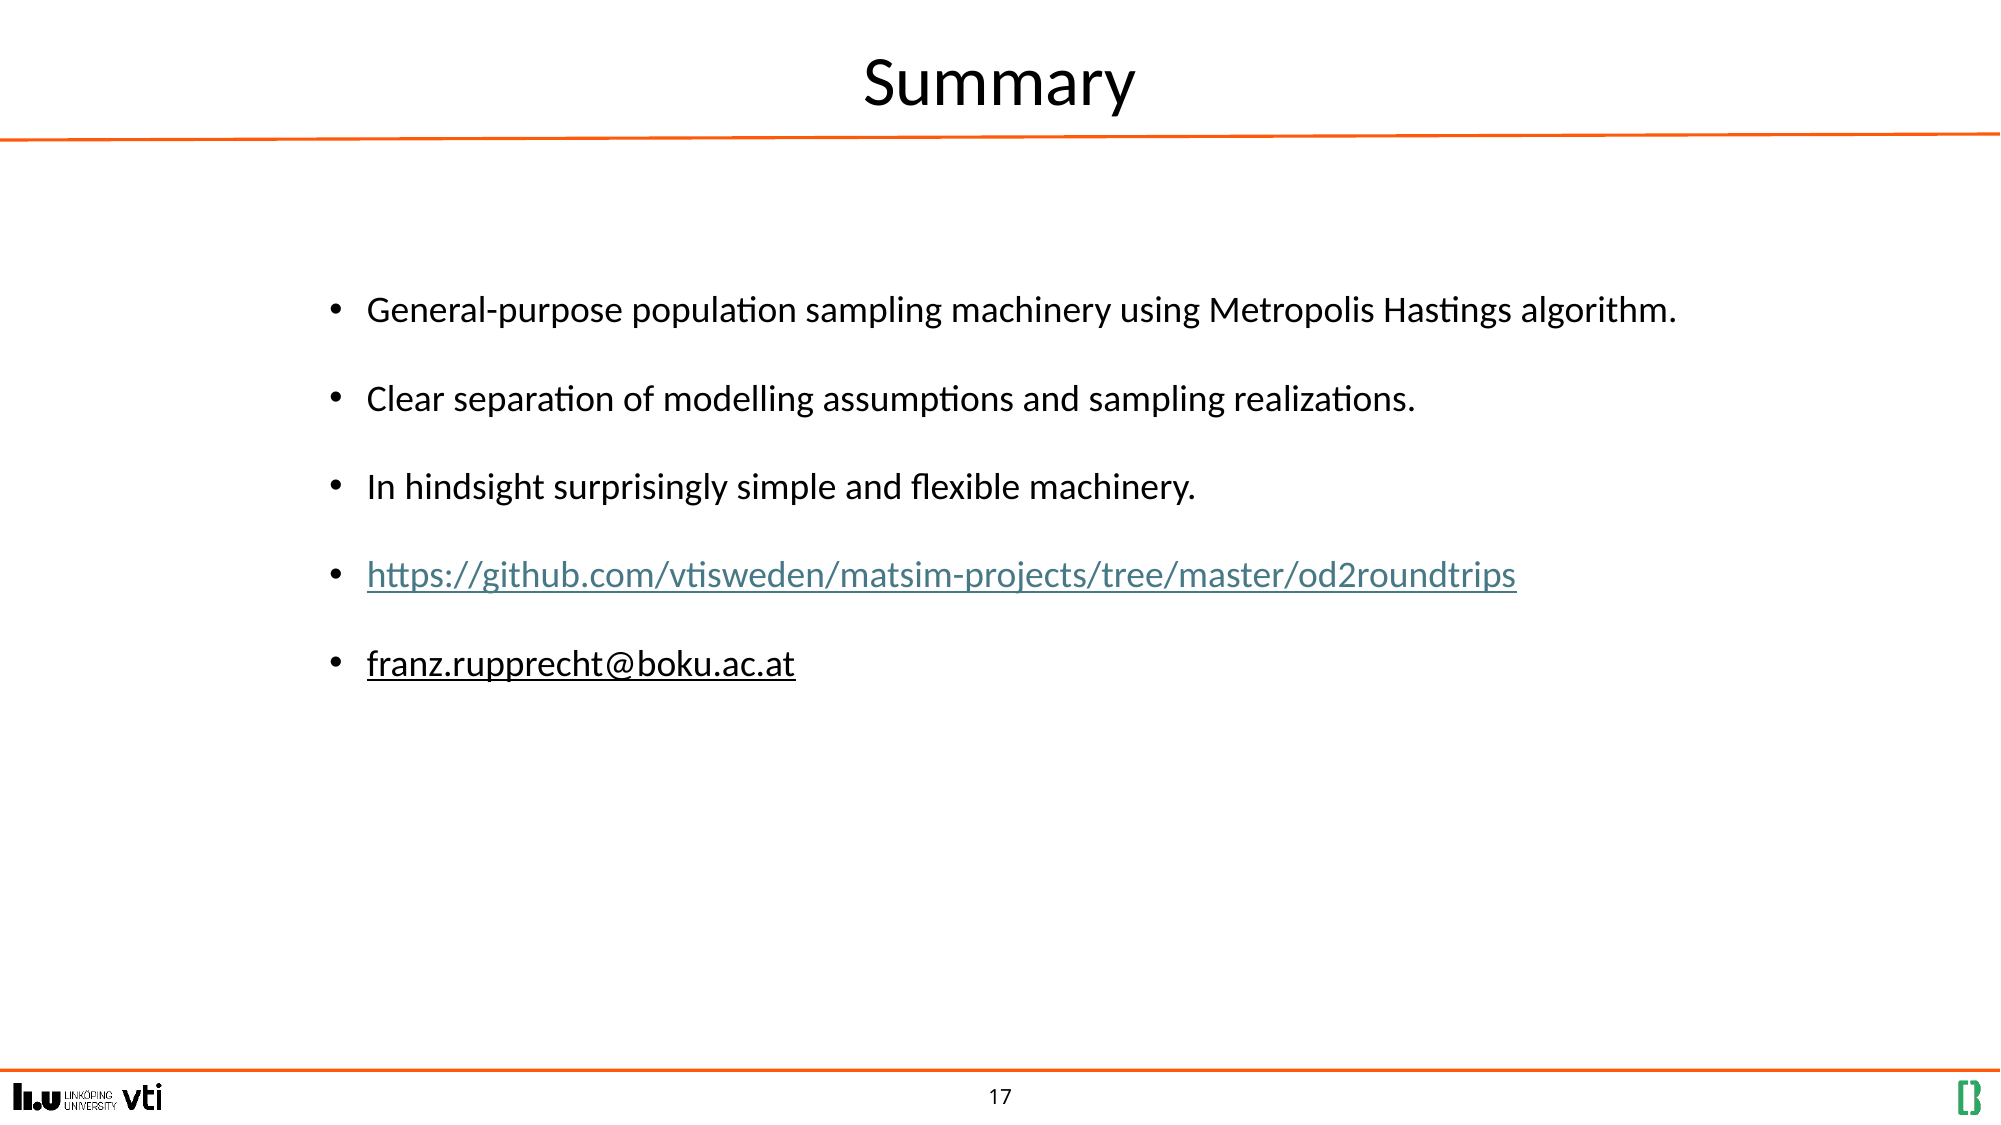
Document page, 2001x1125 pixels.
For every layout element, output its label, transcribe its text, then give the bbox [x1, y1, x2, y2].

picture [1949, 1071, 1987, 1124]
picture [13, 1082, 162, 1111]
text_box General-purpose population sampling machinery using Metropolis Hastings algorithm. Clear separation of modelling assumptions and sampling realizations. In hindsight surprisingly simple and flexible machinery. https://github.com/vtisweden/matsim-projects/tree/master/od2roundtrips franz.rupprecht@boku.ac.at [314, 255, 1839, 870]
title Summary [137, 37, 1863, 134]
